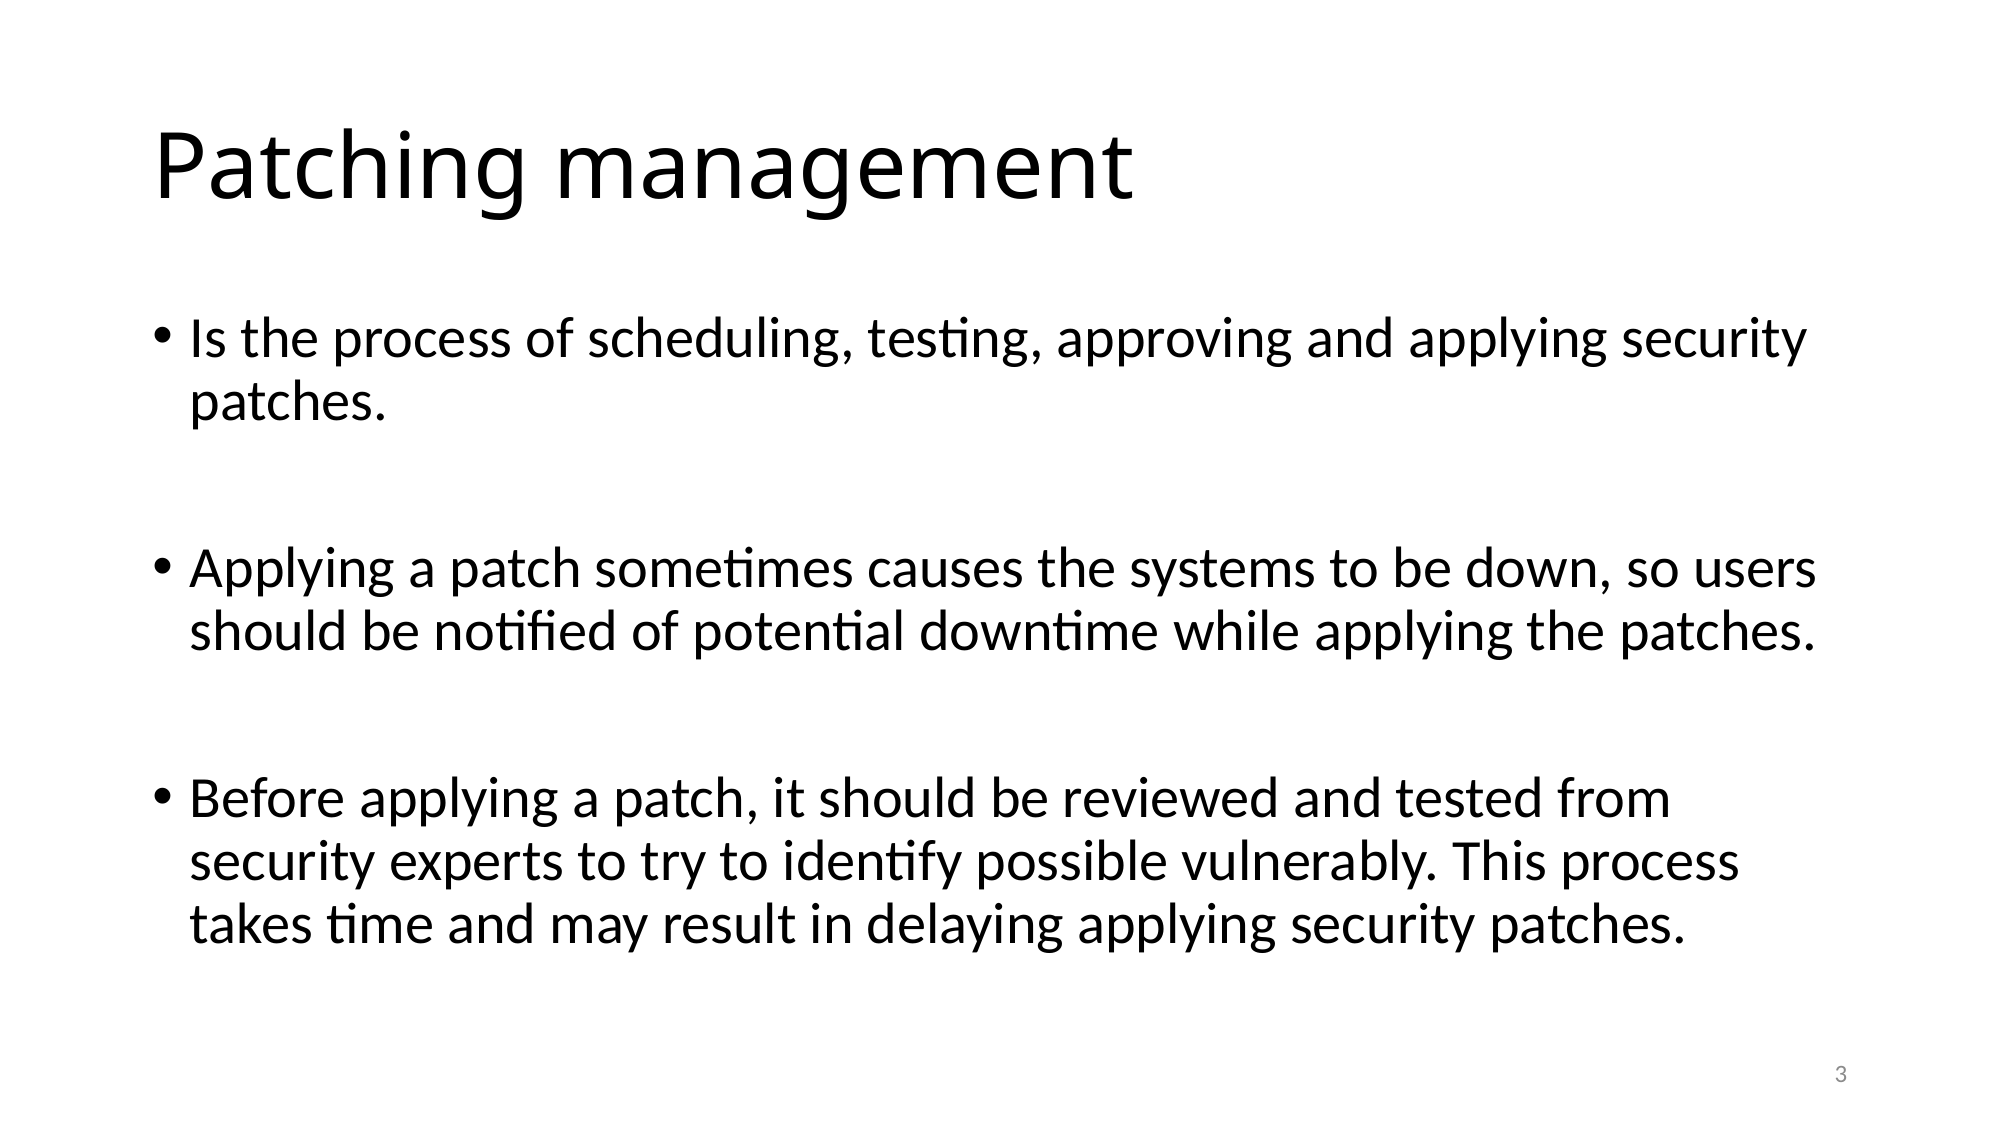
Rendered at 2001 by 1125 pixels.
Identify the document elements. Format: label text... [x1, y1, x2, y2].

slide_number 3 [1412, 1042, 1863, 1103]
list Is the process of scheduling, testing, approving and applying security patches. Applying a patch sometimes causes the systems to be down, so users should be notified of potential downtime while applying the patches. Before applying a patch, it should be reviewed and tested from security experts to try to identify possible vulnerably. This process takes time and may result in delaying applying security patches. [137, 299, 1863, 1014]
title Patching management [137, 59, 1863, 278]
